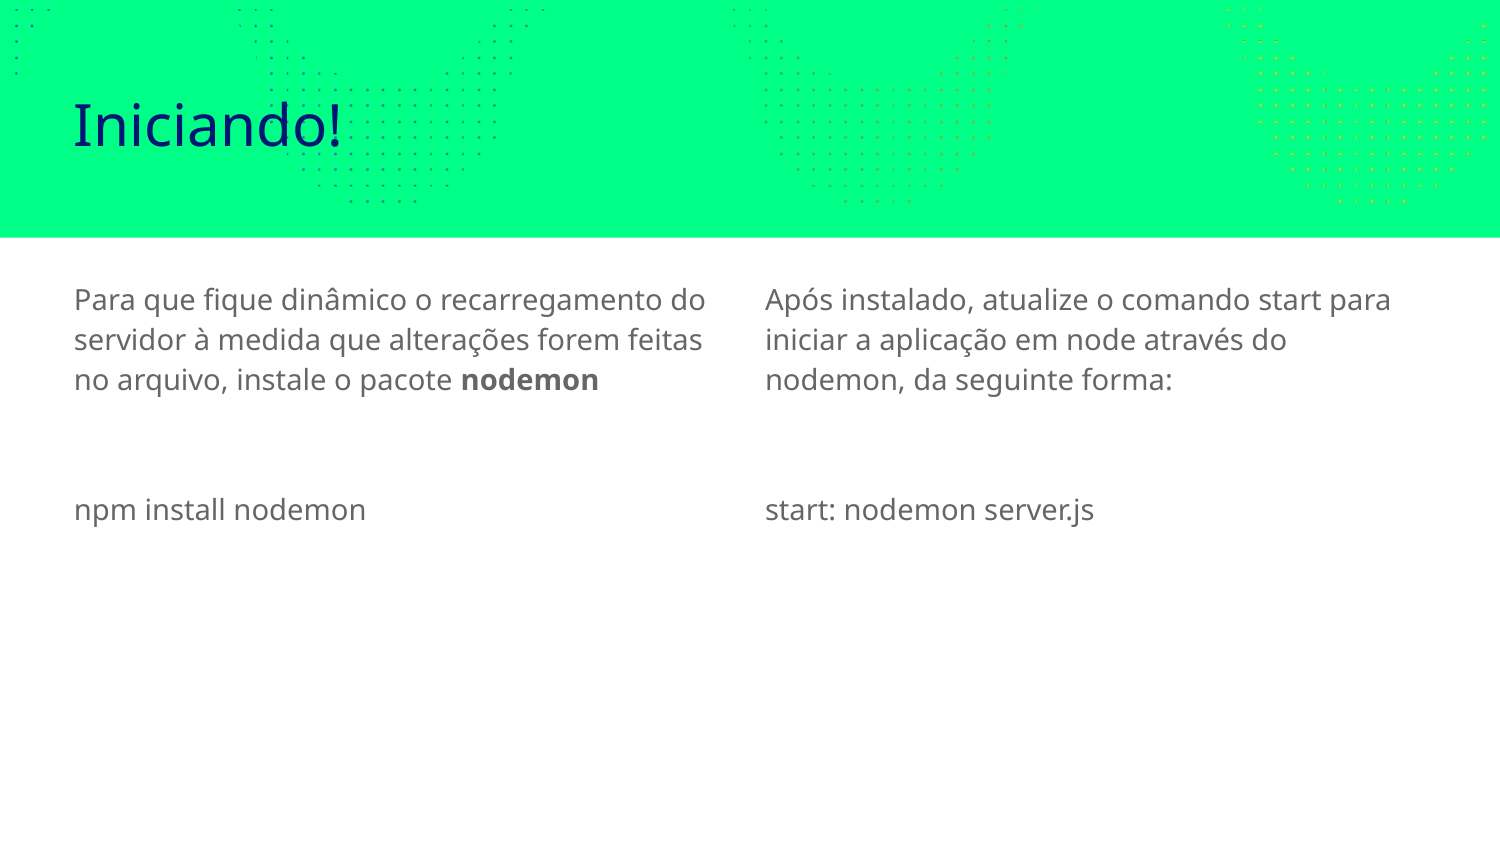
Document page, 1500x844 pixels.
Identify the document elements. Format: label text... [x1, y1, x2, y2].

list Após instalado, atualize o comando start para iniciar a aplicação em node através do nodemon, da seguinte forma: start: nodemon server.js [750, 260, 1441, 750]
list Para que fique dinâmico o recarregamento do servidor à medida que alterações forem feitas no arquivo, instale o pacote nodemon npm install nodemon [59, 260, 750, 750]
title Iniciando! [59, 72, 1441, 167]
picture [0, 0, 1500, 237]
